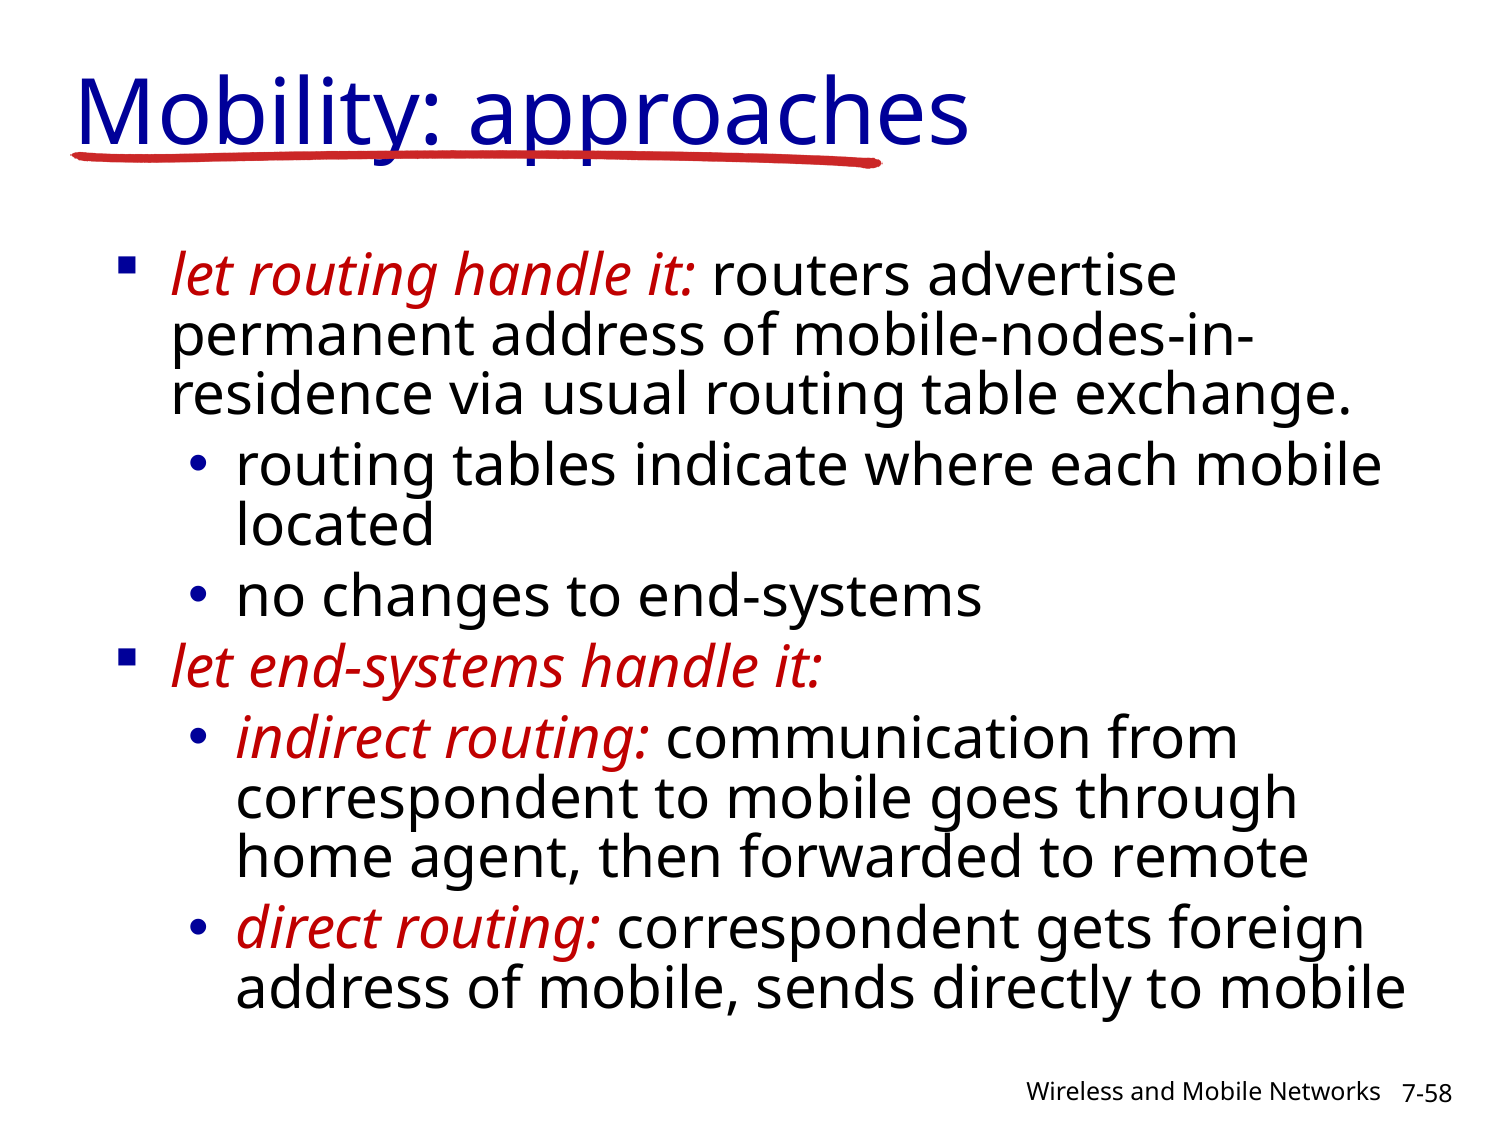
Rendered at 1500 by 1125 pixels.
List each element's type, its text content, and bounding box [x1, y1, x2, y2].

list let routing handle it: routers advertise permanent address of mobile-nodes-in-residence via usual routing table exchange. routing tables indicate where each mobile located no changes to end-systems let end-systems handle it: indirect routing: communication from correspondent to mobile goes through home agent, then forwarded to remote direct routing: correspondent gets foreign address of mobile, sends directly to mobile [98, 240, 1429, 977]
footer Wireless and Mobile Networks [960, 1067, 1404, 1110]
slide_number 7-58 [1387, 1069, 1500, 1115]
picture [66, 145, 893, 175]
title Mobility: approaches [58, 14, 1334, 202]
